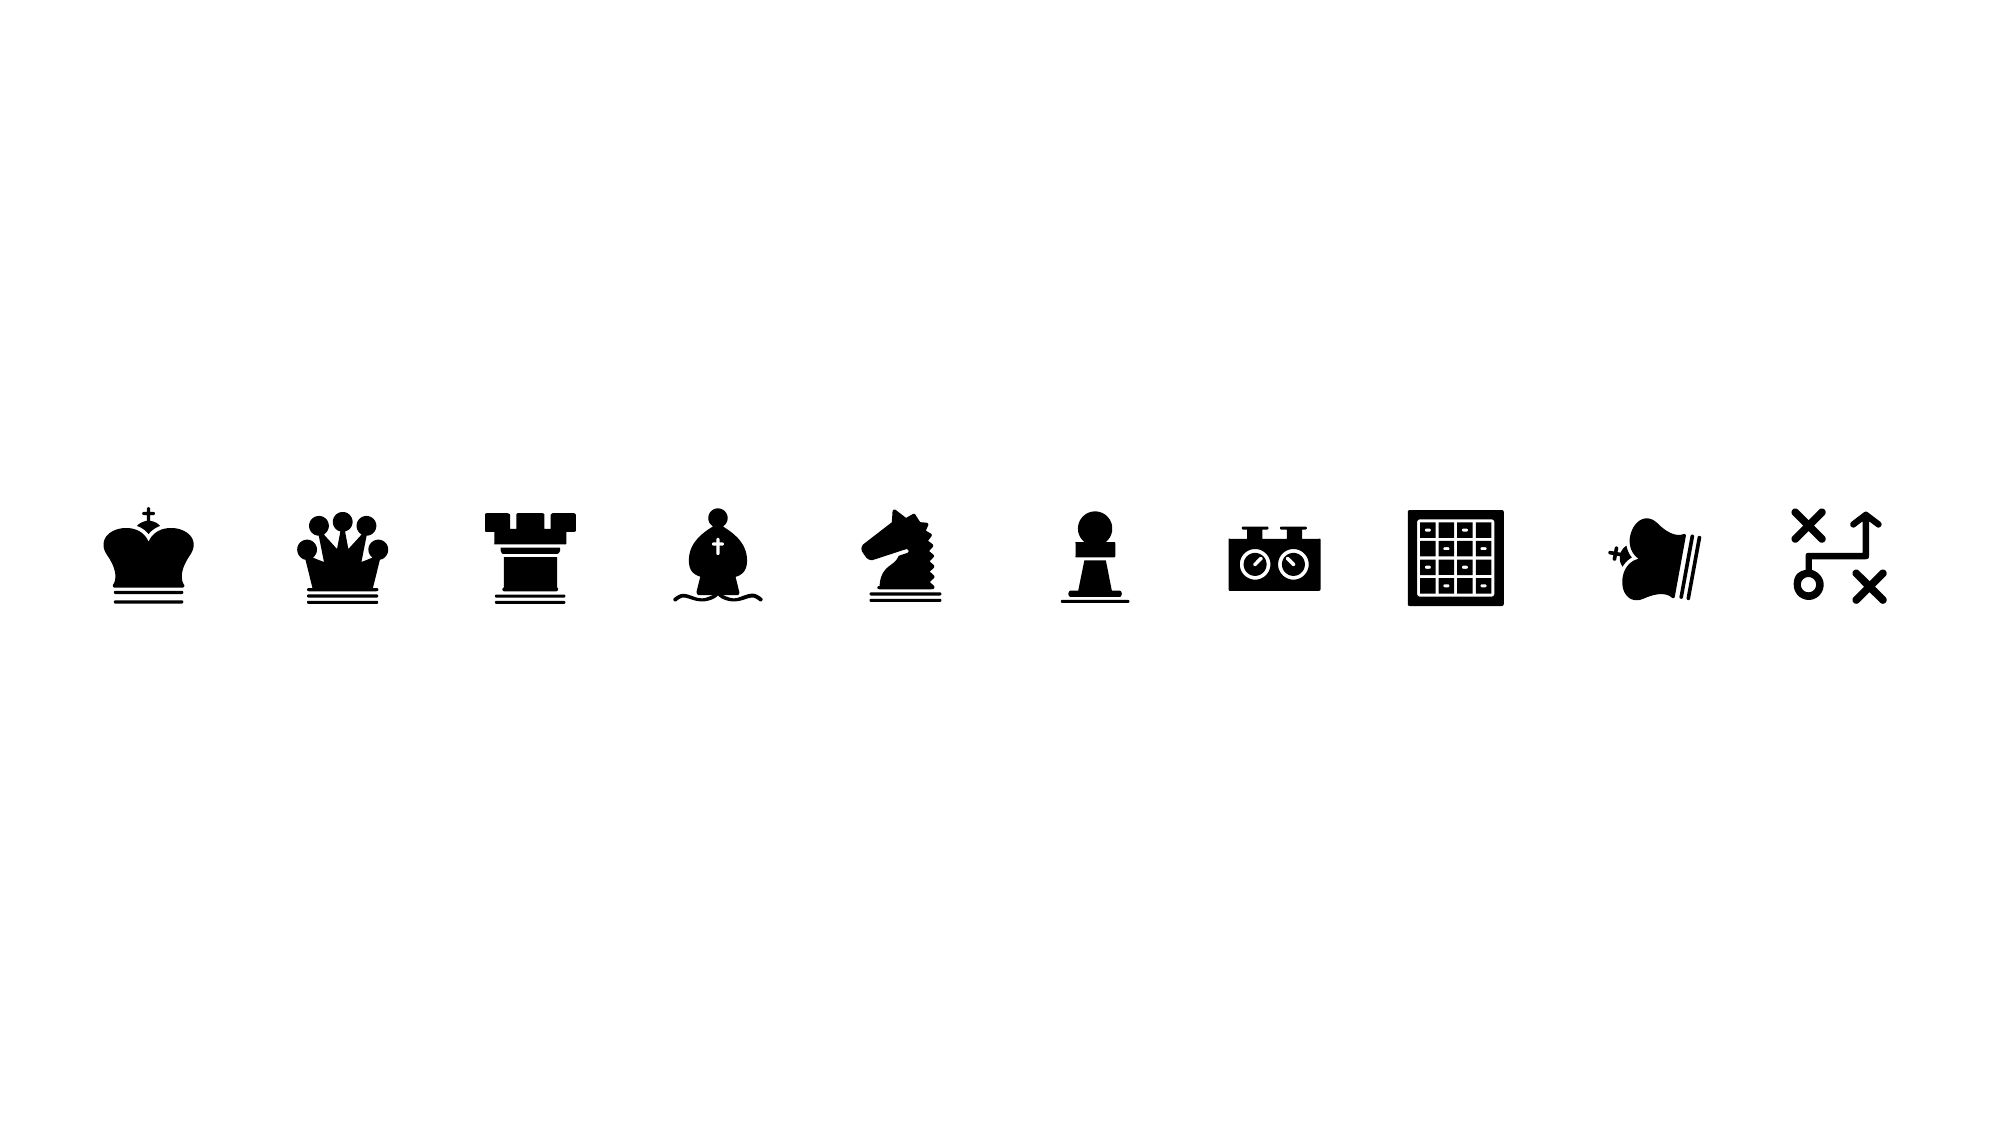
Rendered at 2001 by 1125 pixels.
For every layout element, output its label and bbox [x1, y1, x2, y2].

text_box [673, 508, 763, 602]
text_box [1407, 510, 1504, 606]
text_box [1228, 526, 1321, 591]
text_box [1791, 508, 1887, 604]
text_box [1060, 511, 1130, 603]
text_box [1608, 518, 1702, 601]
text_box [484, 513, 576, 604]
text_box [297, 511, 389, 604]
text_box [861, 509, 942, 602]
text_box [103, 507, 194, 604]
